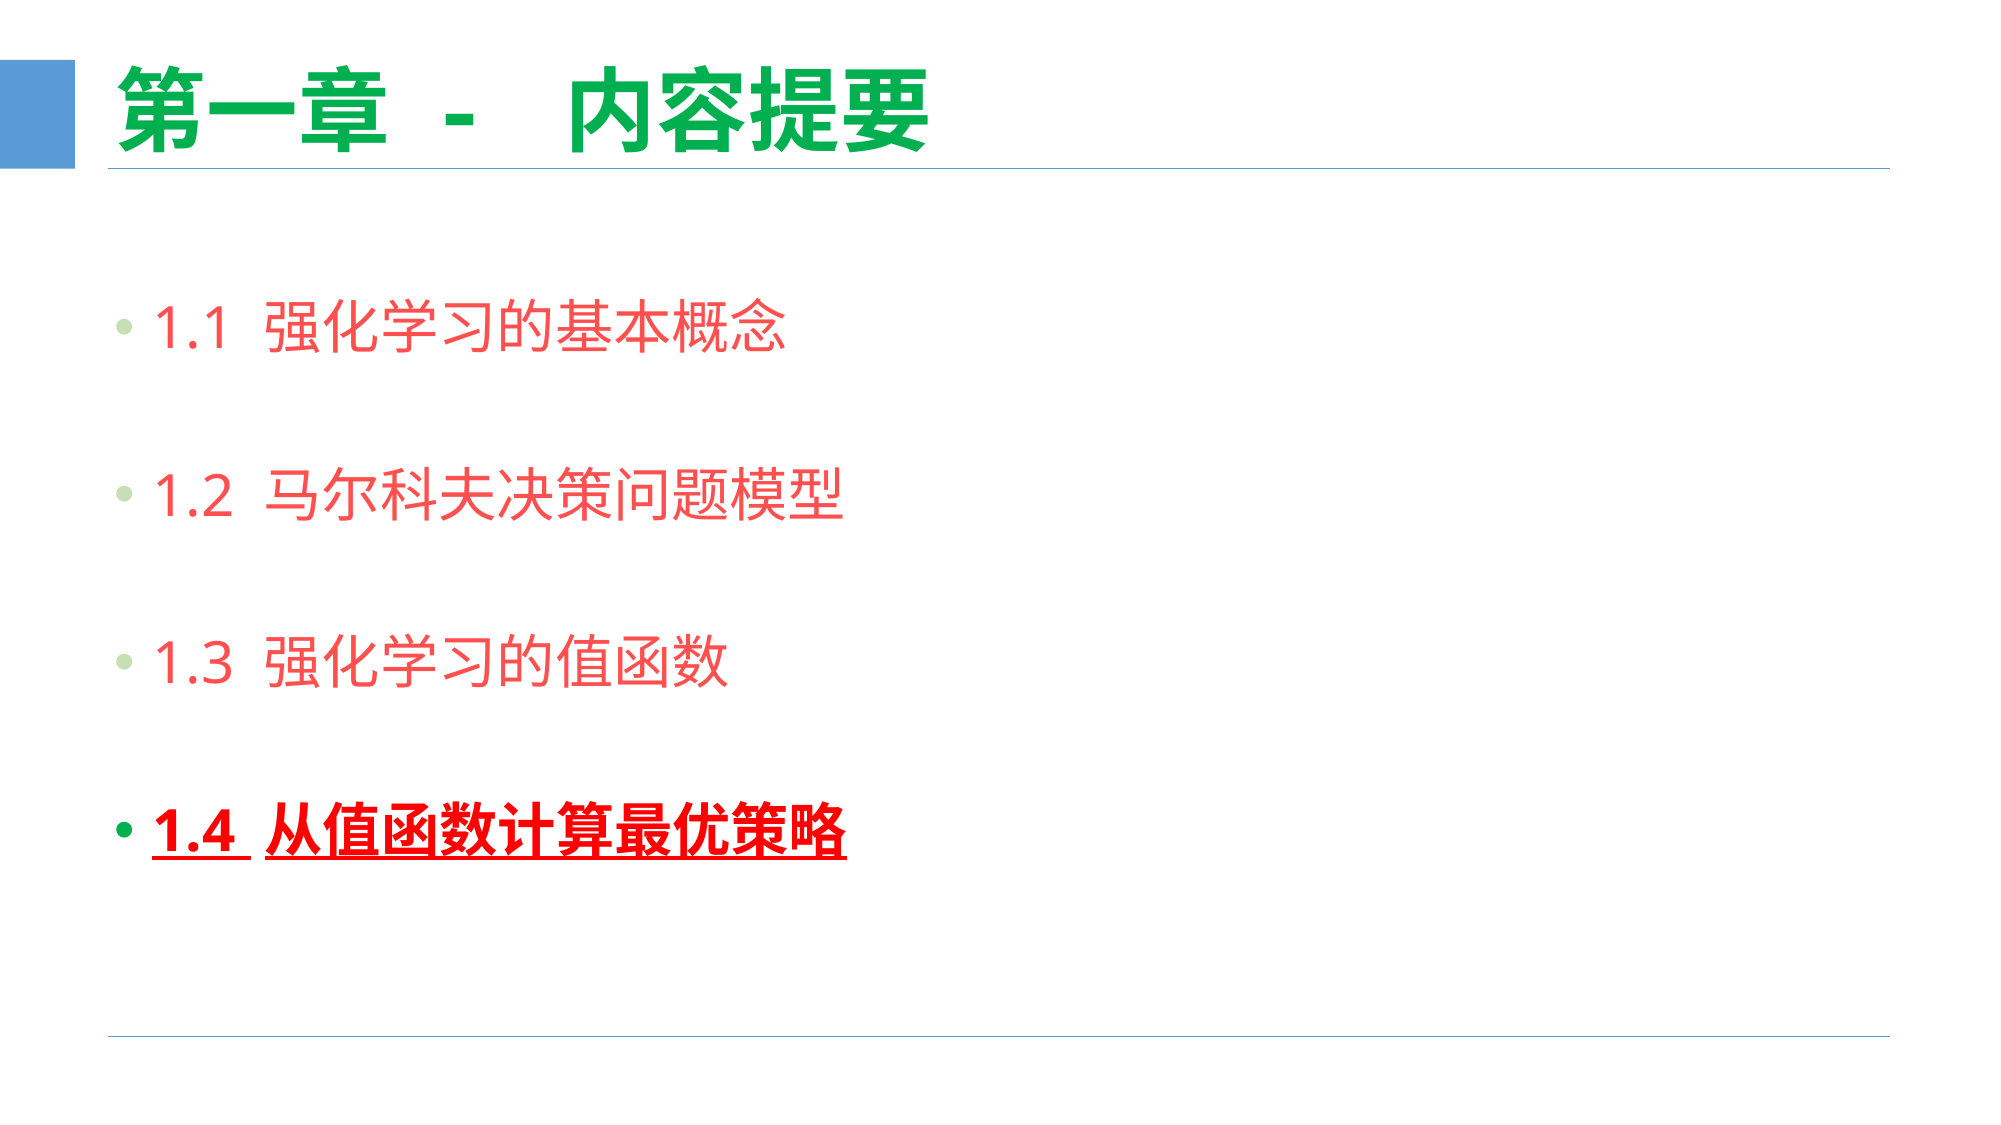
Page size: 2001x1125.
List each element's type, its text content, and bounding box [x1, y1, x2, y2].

title 第一章 - 内容提要 [99, 6, 1959, 224]
list 1.1 强化学习的基本概念 1.2 马尔科夫决策问题模型 1.3 强化学习的值函数 1.4 从值函数计算最优策略 [99, 200, 1900, 1010]
